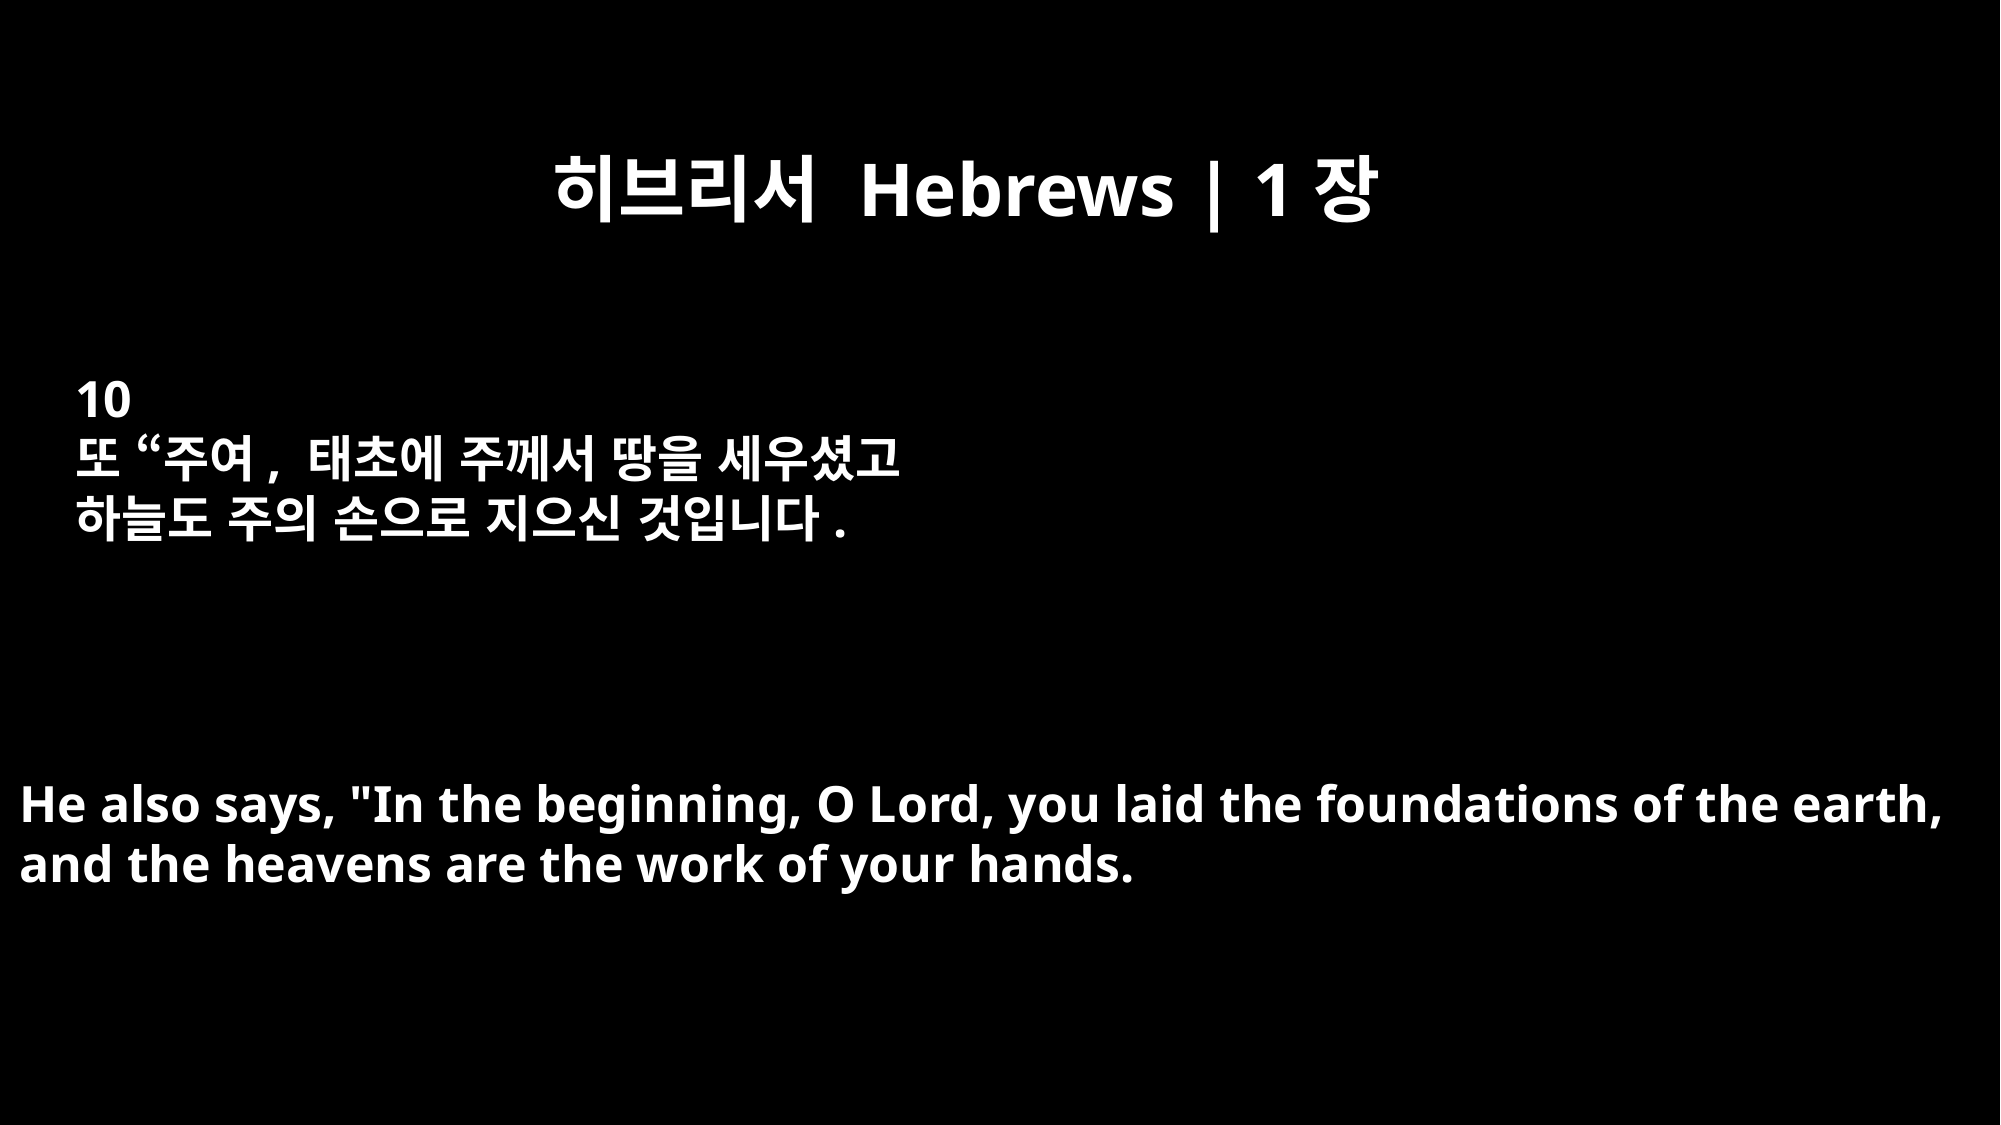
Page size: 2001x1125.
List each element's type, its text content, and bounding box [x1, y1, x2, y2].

text_box 10 또 “주여, 태초에 주께서 땅을 세우셨고 하늘도 주의 손으로 지으신 것입니다. [60, 359, 930, 555]
text_box 히브리서 Hebrews | 1장 [536, 136, 1396, 239]
text_box He also says, "In the beginning, O Lord, you laid the foundations of the earth, and the heavens are the work of your hands. [4, 764, 1973, 900]
